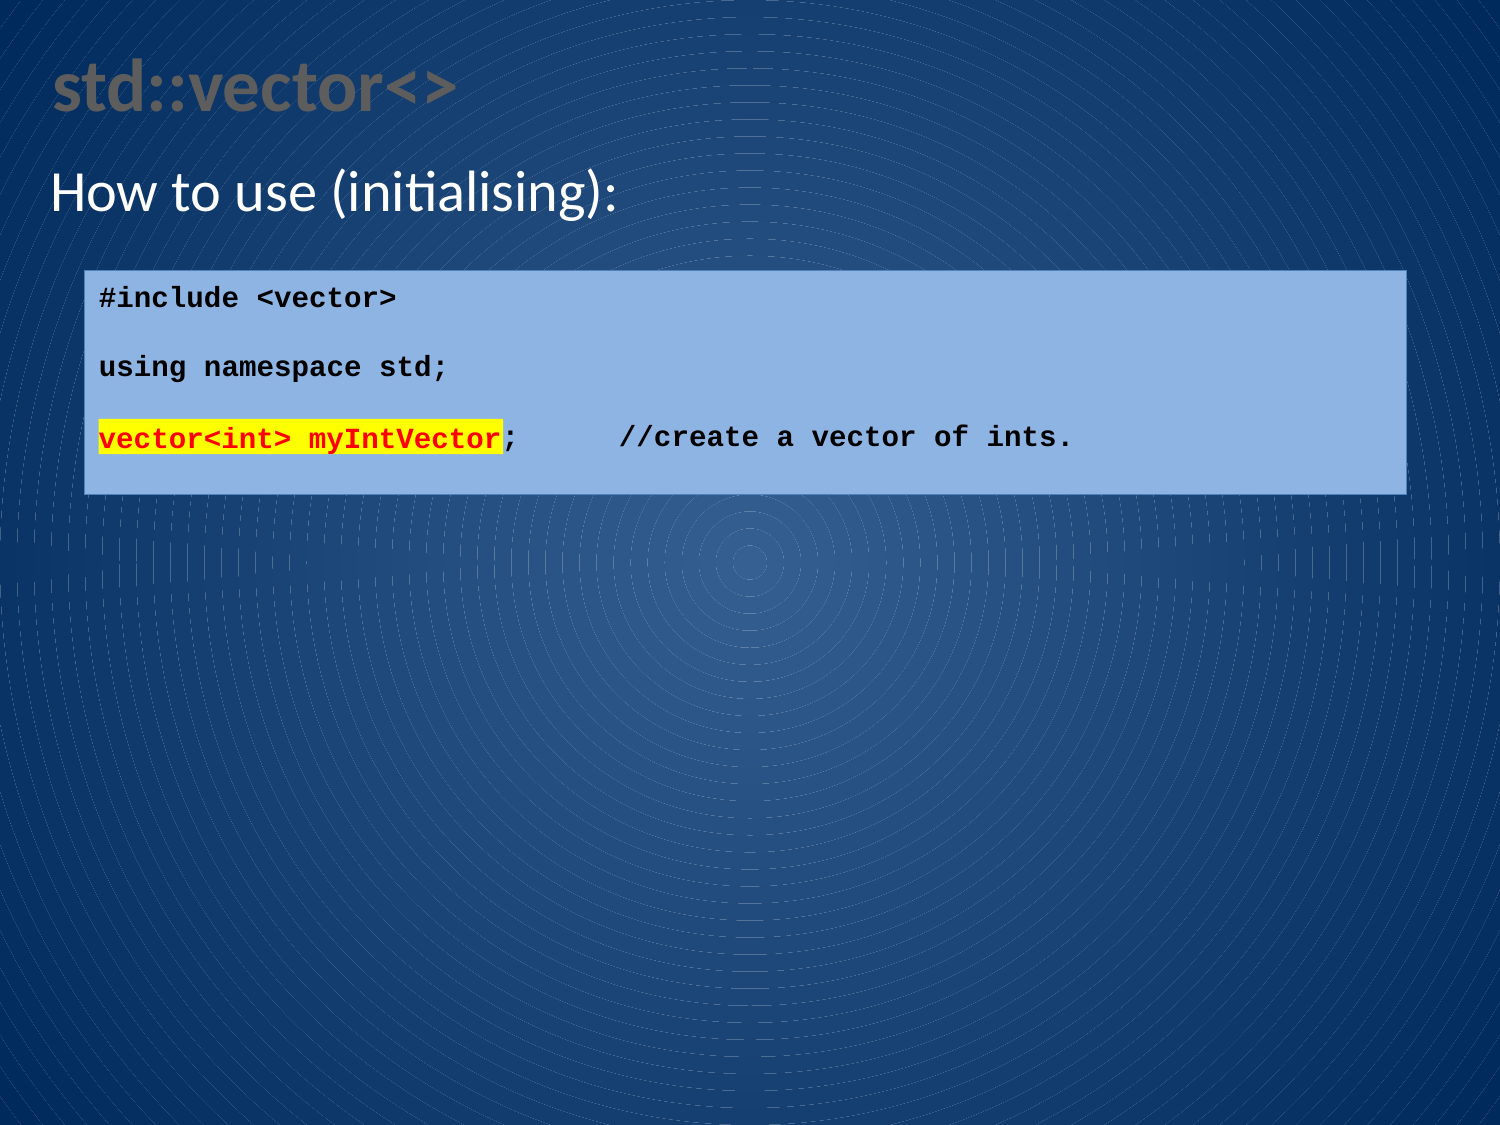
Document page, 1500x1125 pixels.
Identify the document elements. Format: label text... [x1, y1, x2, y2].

text_box #include <vector> using namespace std; Vector<int> myIntVector; //create a vector of ints. [84, 270, 1407, 495]
text_box How to use (initialising): [35, 145, 1457, 231]
text_box std::vector<> [37, 29, 475, 135]
text_box vector<int> myIntVector [98, 418, 504, 455]
